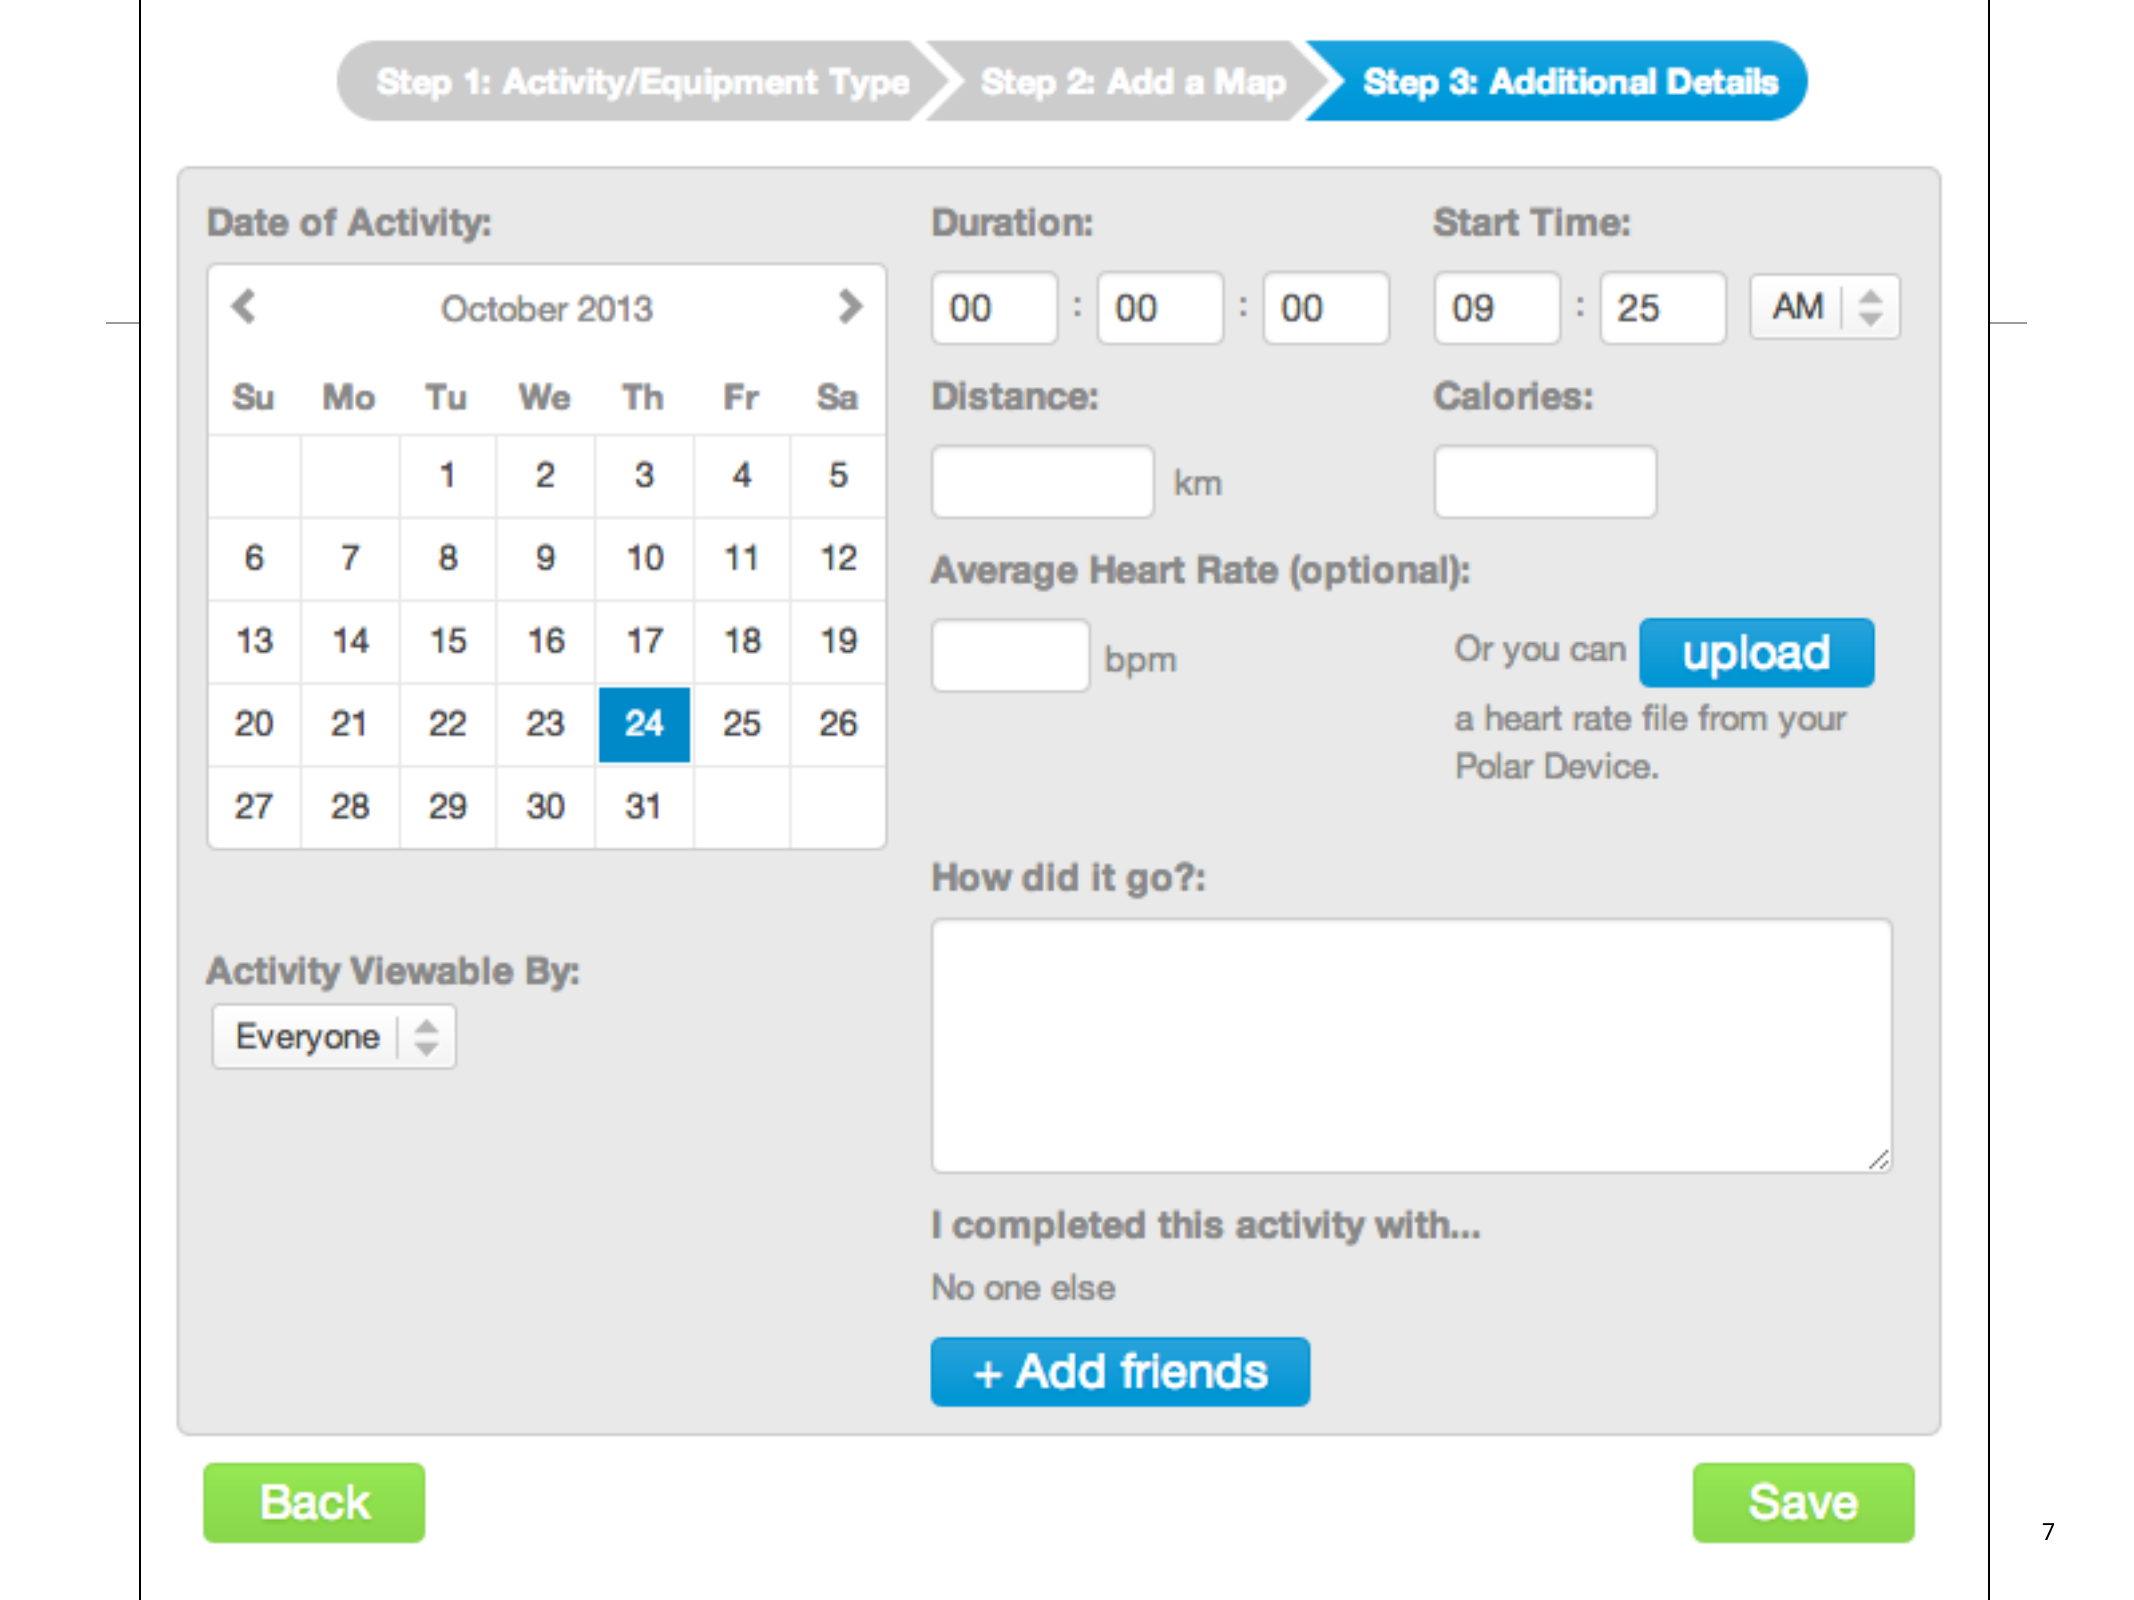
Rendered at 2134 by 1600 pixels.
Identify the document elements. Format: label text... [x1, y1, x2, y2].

picture [140, 0, 1989, 1600]
slide_number 7 [2028, 1507, 2065, 1558]
